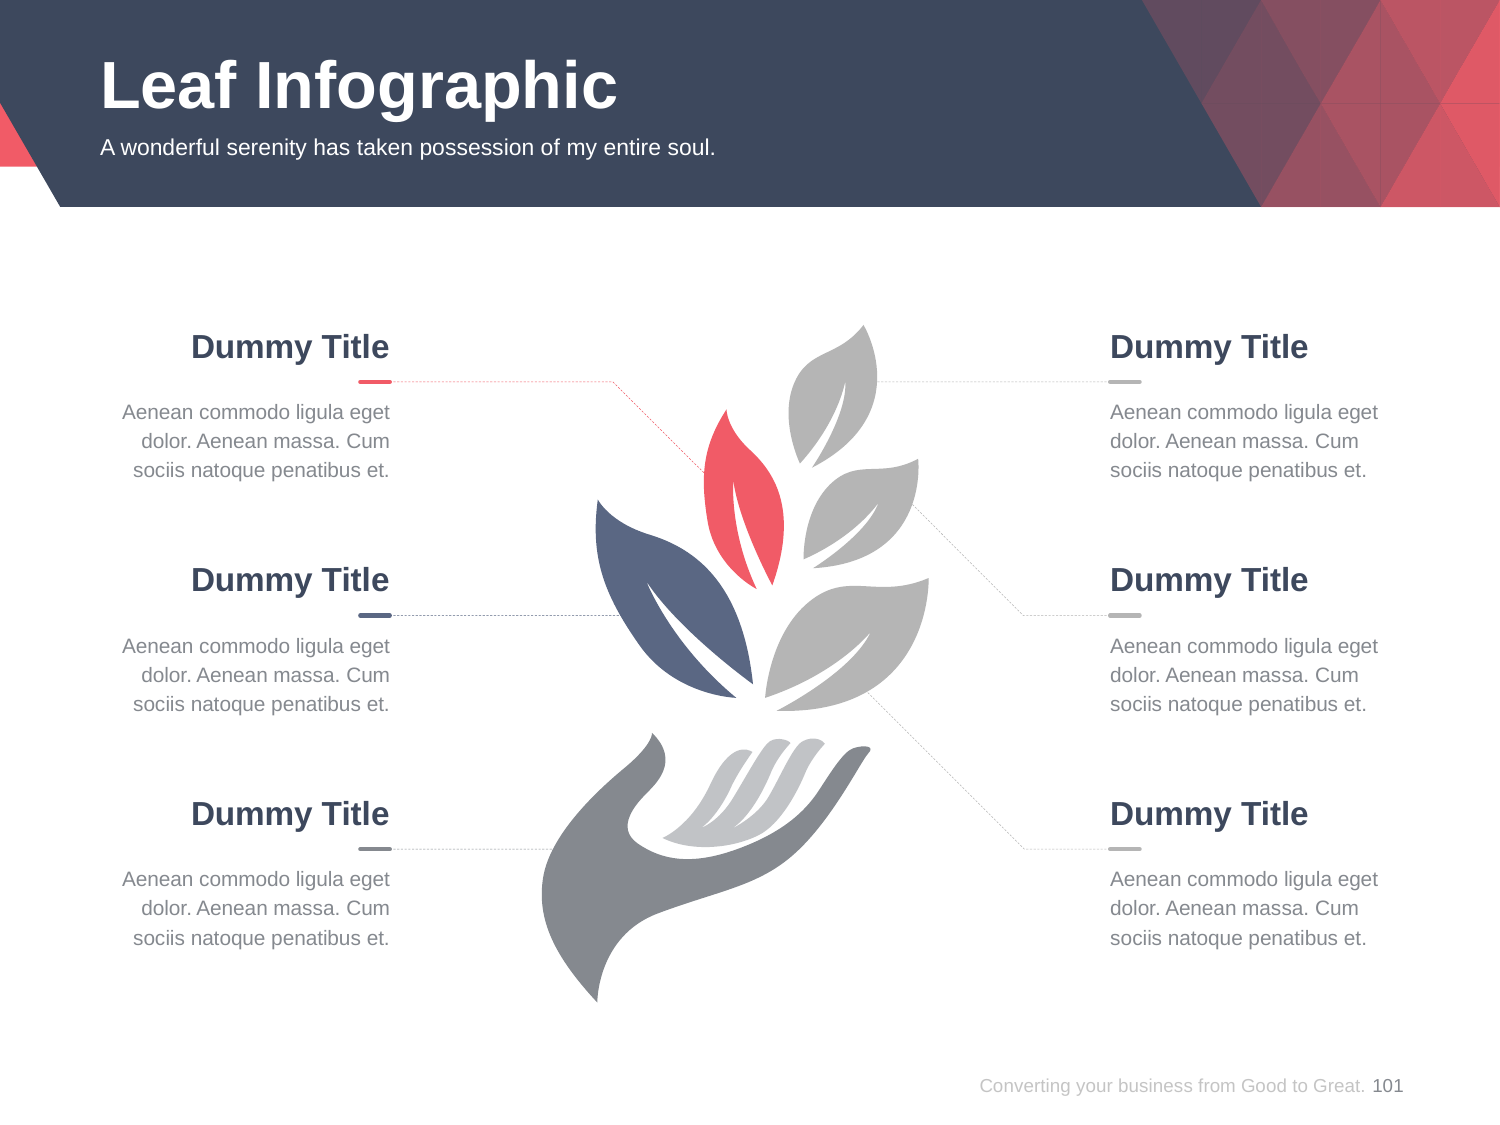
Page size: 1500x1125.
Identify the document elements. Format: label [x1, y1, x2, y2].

text_box [1110, 558, 1400, 599]
text_box [803, 458, 1114, 616]
text_box [100, 394, 390, 482]
text_box [100, 861, 390, 950]
text_box [788, 324, 884, 468]
text_box [662, 738, 825, 848]
footer [905, 1044, 1352, 1125]
text_box [595, 499, 754, 698]
text_box [1110, 627, 1400, 716]
text_box [765, 578, 1400, 948]
text_box [541, 732, 871, 1003]
text_box [100, 558, 390, 599]
title [100, 29, 1400, 127]
text_box [1110, 394, 1400, 482]
slide_number [1352, 1044, 1424, 1125]
text_box [1110, 324, 1400, 365]
text_box [389, 381, 784, 590]
text_box [100, 627, 390, 716]
text_box [100, 792, 390, 833]
text_box [100, 324, 390, 365]
list [100, 132, 1400, 192]
